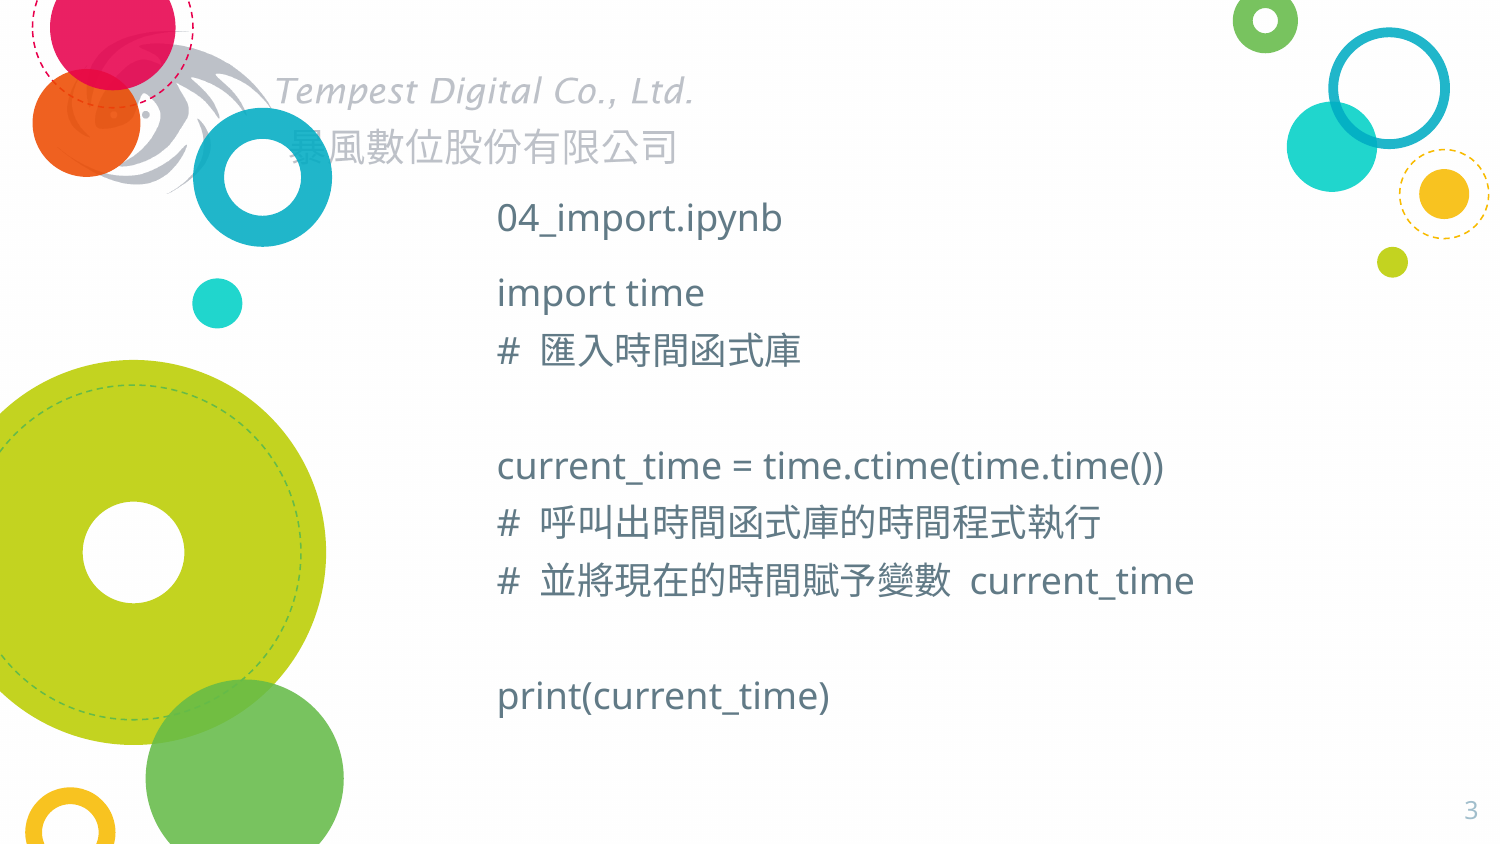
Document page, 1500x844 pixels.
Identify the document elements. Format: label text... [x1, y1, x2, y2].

slide_number 3 [1416, 779, 1494, 844]
list import time # 匯入時間函式庫 current_time = time.ctime(time.time()) # 呼叫出時間函式庫的時間程式執行 # 並將現在的時間賦予變數 current_time print(current_time) [481, 255, 1347, 809]
title 04_import.ipynb [481, 149, 1347, 255]
